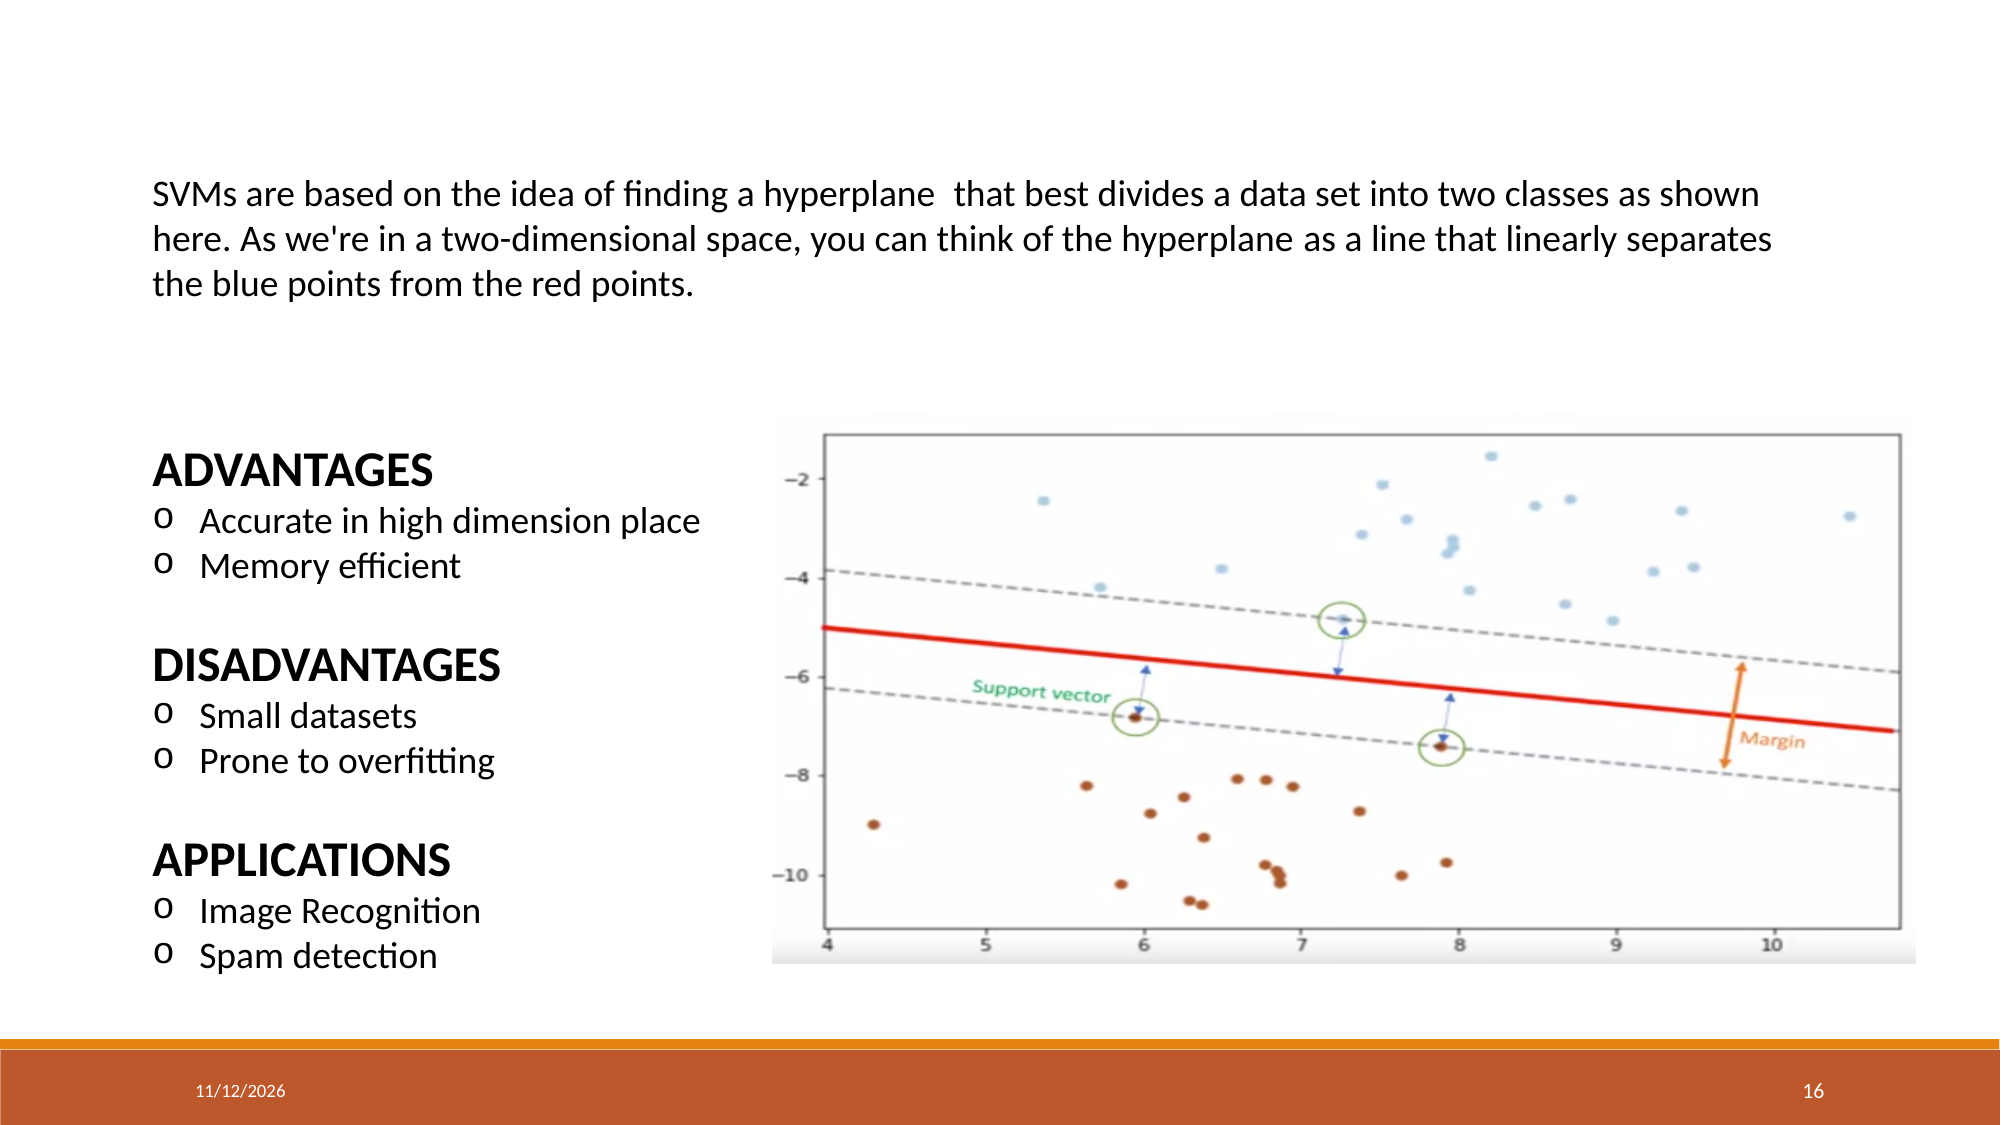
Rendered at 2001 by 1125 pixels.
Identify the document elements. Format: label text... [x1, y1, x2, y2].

slide_number 16 [1624, 1059, 1840, 1120]
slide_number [180, 1059, 586, 1120]
text_box ADVANTAGES Accurate in high dimension place Memory efficient DISADVANTAGES Small datasets Prone to overfitting APPLICATIONS Image Recognition Spam detection [137, 428, 804, 984]
text_box SVMs are based on the idea of finding a hyperplane that best divides a data set into two classes as shown here. As we're in a two-dimensional space, you can think of the hyperplane as a line that linearly separates the blue points from the red points. [137, 161, 1824, 311]
picture [772, 413, 1917, 965]
